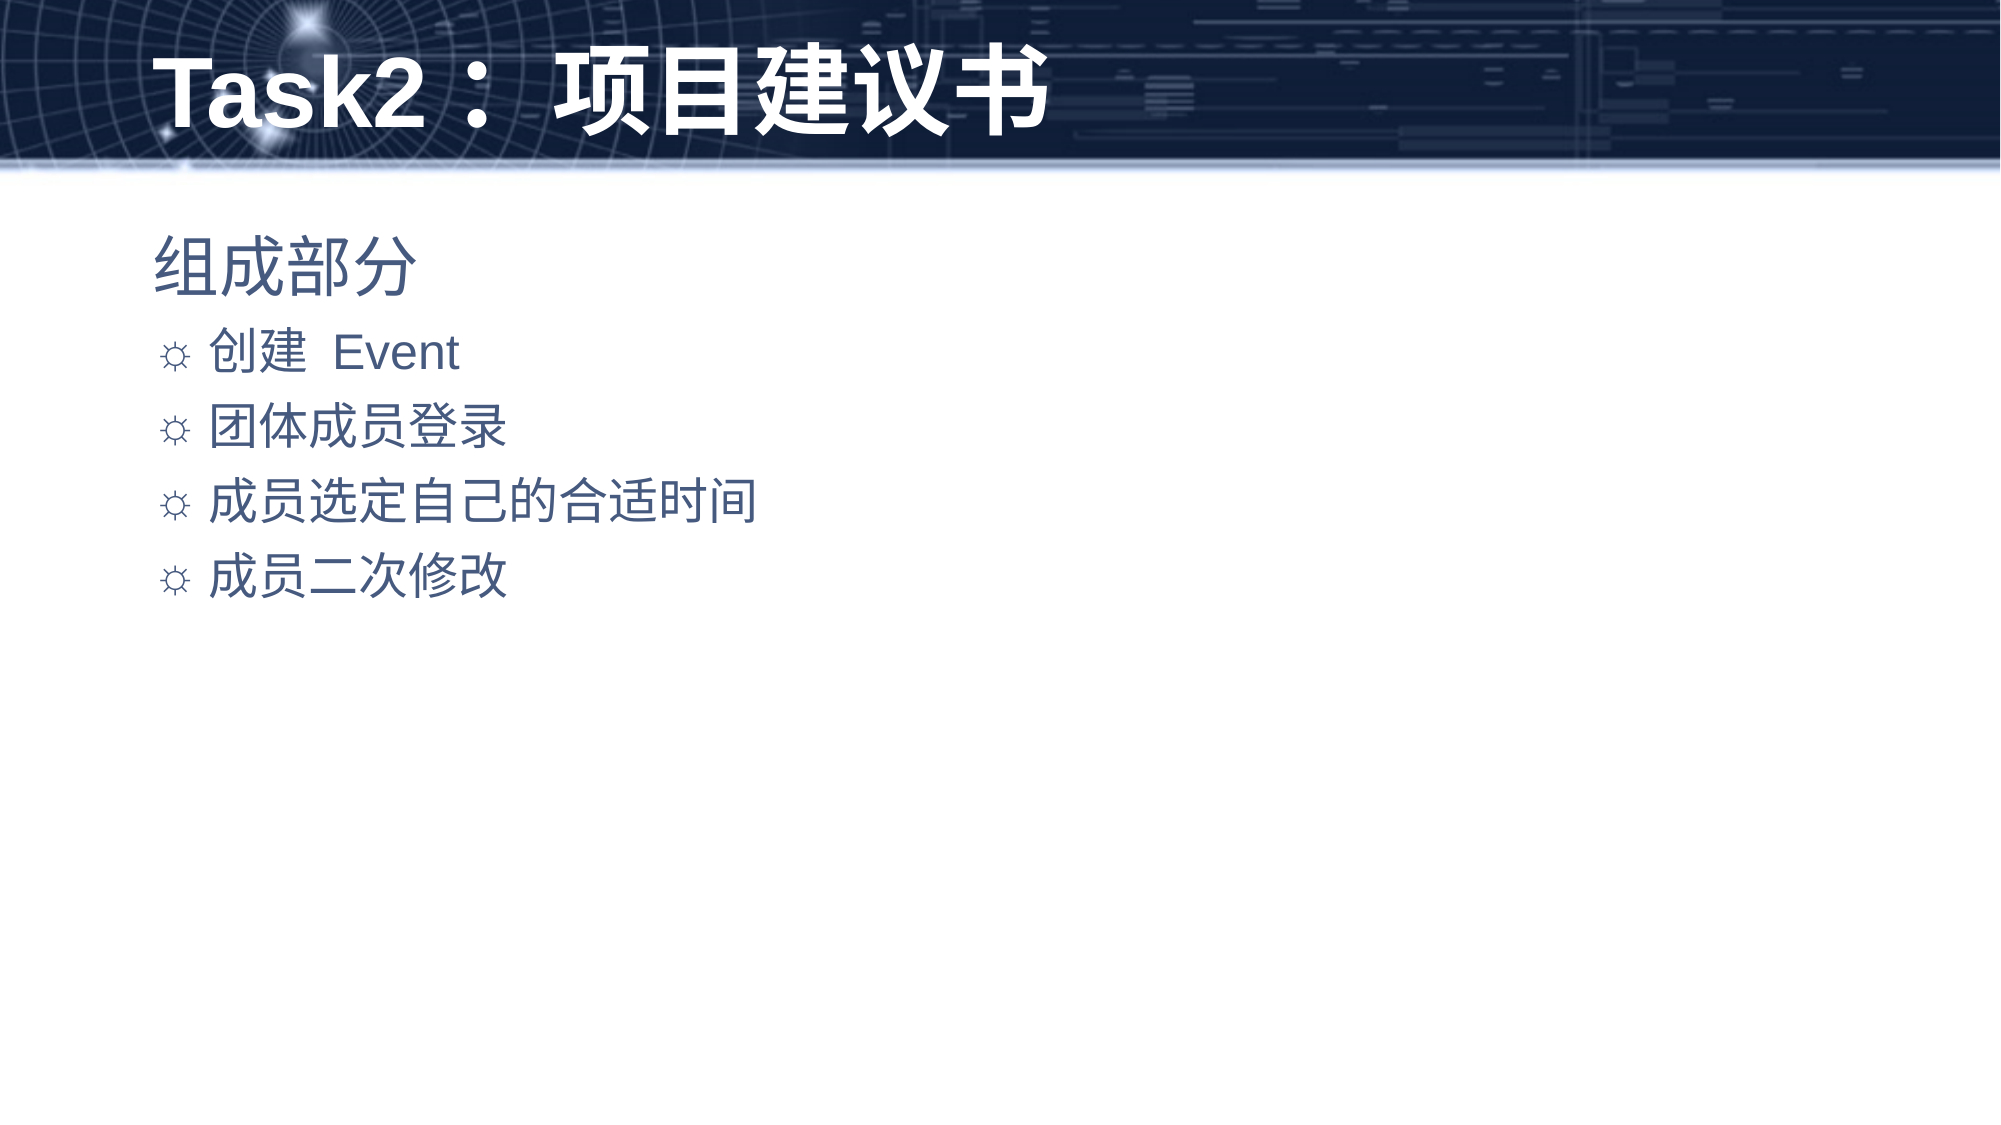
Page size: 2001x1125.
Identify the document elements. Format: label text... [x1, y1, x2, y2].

picture [0, 0, 2001, 1125]
title Task2：项目建议书 [137, 29, 1863, 160]
list 组成部分 创建 Event 团体成员登录 成员选定自己的合适时间 成员二次修改 [137, 226, 1863, 1014]
